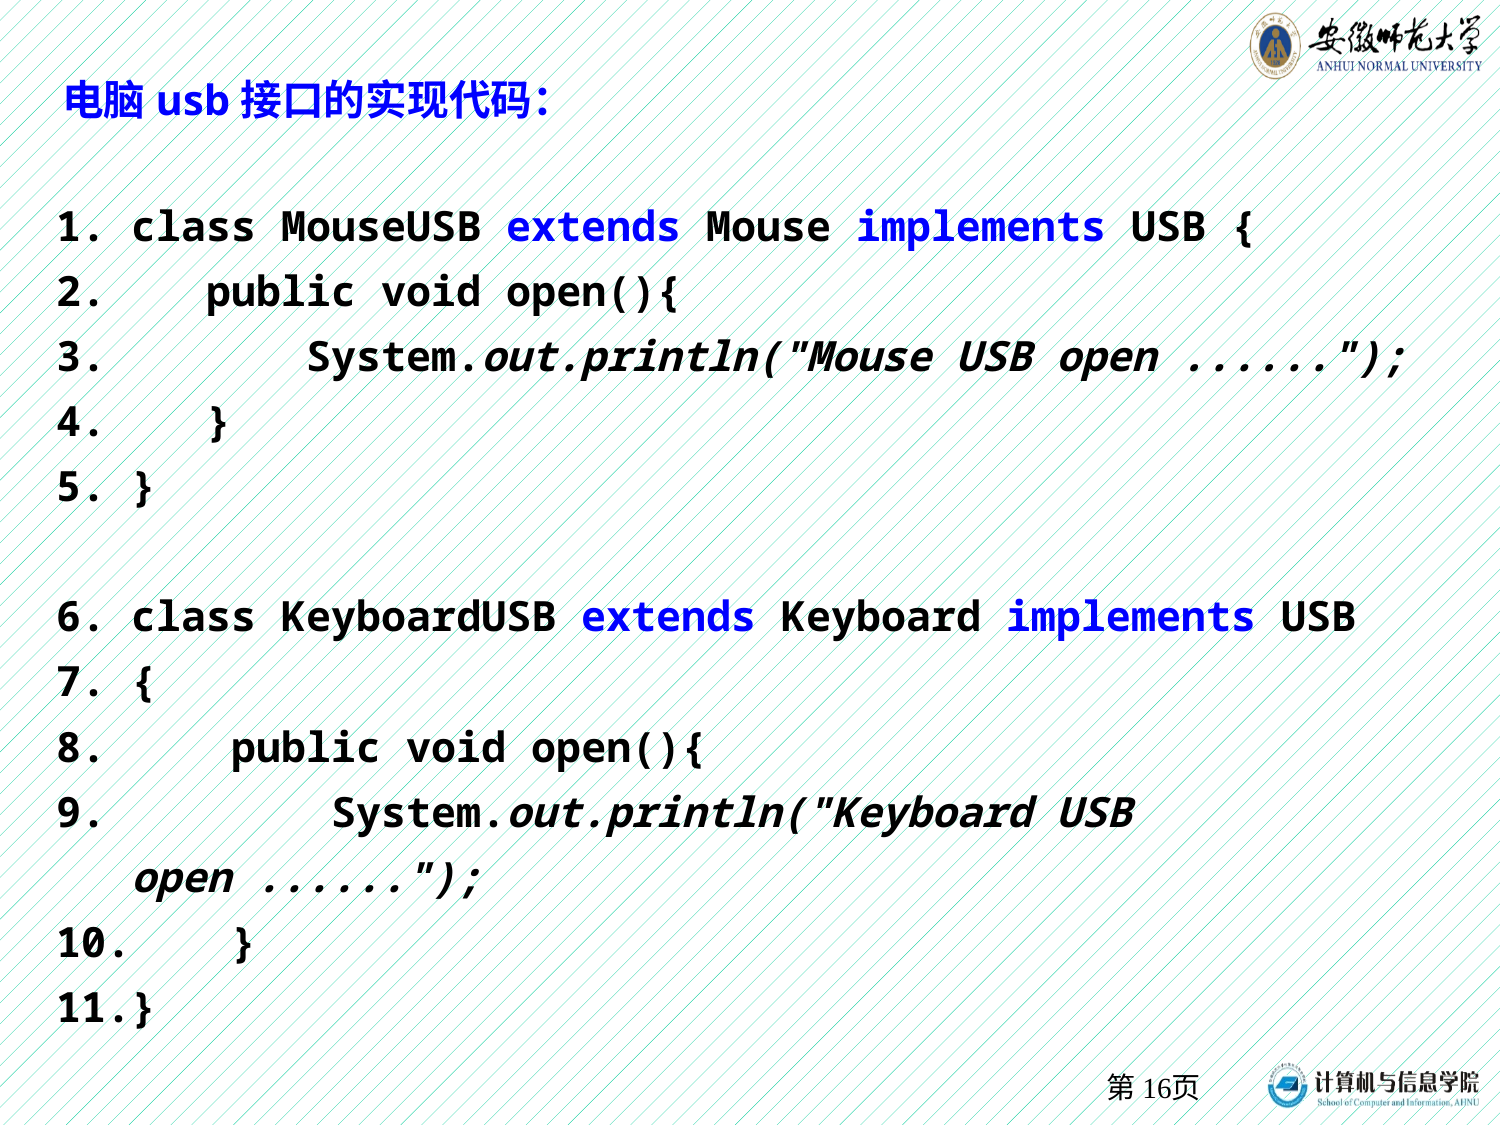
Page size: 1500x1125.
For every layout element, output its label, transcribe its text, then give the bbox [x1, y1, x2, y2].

text_box 电脑usb接口的实现代码： [47, 66, 662, 132]
slide_number 第页 [903, 1061, 1217, 1118]
picture [1245, 1057, 1500, 1120]
picture [1237, 2, 1500, 114]
text_box class MouseUSB extends Mouse implements USB { public void open(){ System.out.println("Mouse USB open ......"); } } class KeyboardUSB extends Keyboard implements USB { public void open(){ System.out.println("Keyboard USB open ......"); } } [41, 177, 1424, 1038]
